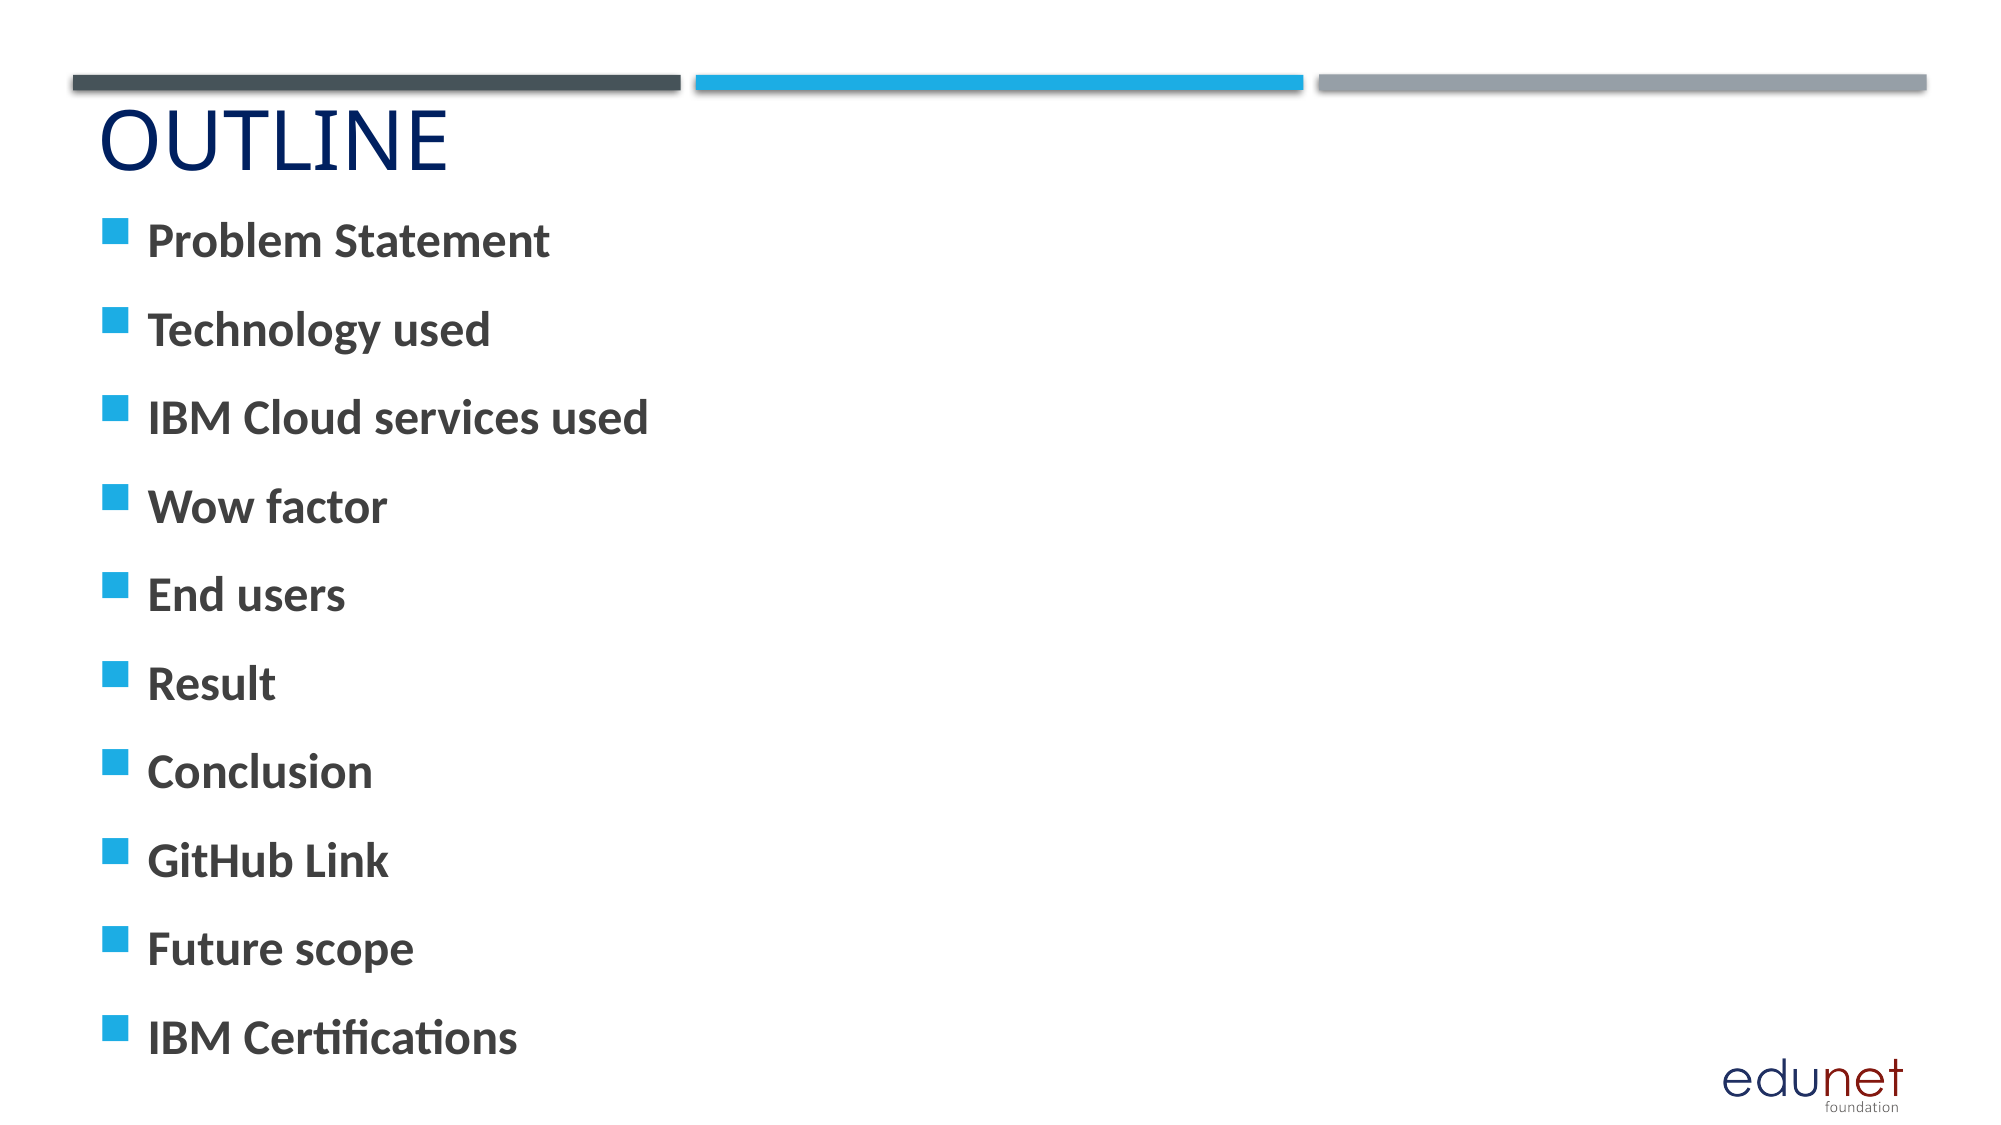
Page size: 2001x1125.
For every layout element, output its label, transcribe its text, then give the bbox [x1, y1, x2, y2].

list Problem Statement Technology used IBM Cloud services used Wow factor End users Result Conclusion GitHub Link Future scope IBM Certifications [82, 194, 1890, 1085]
picture [1719, 1056, 1905, 1116]
title OUTLINE [82, 102, 1829, 194]
